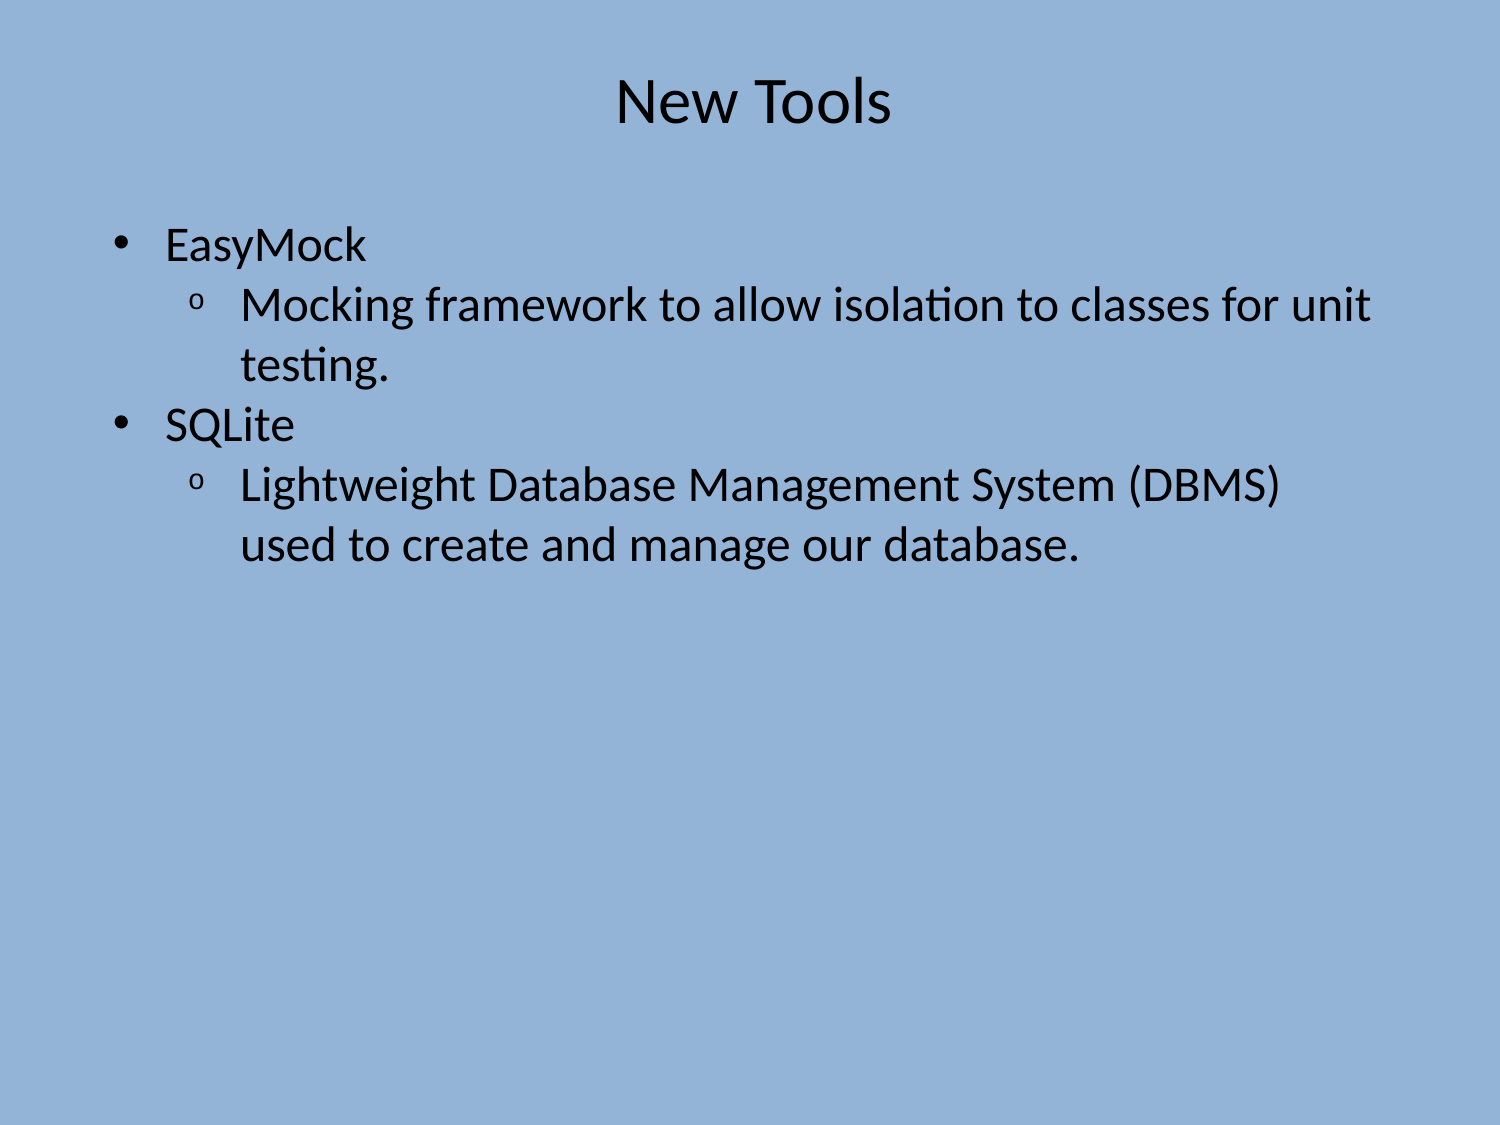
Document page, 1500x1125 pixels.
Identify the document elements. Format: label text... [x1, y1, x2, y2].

text_box New Tools [24, 24, 1484, 169]
text_box EasyMock Mocking framework to allow isolation to classes for unit testing. SQLite Lightweight Database Management System (DBMS) used to create and manage our database. [75, 204, 1400, 1014]
